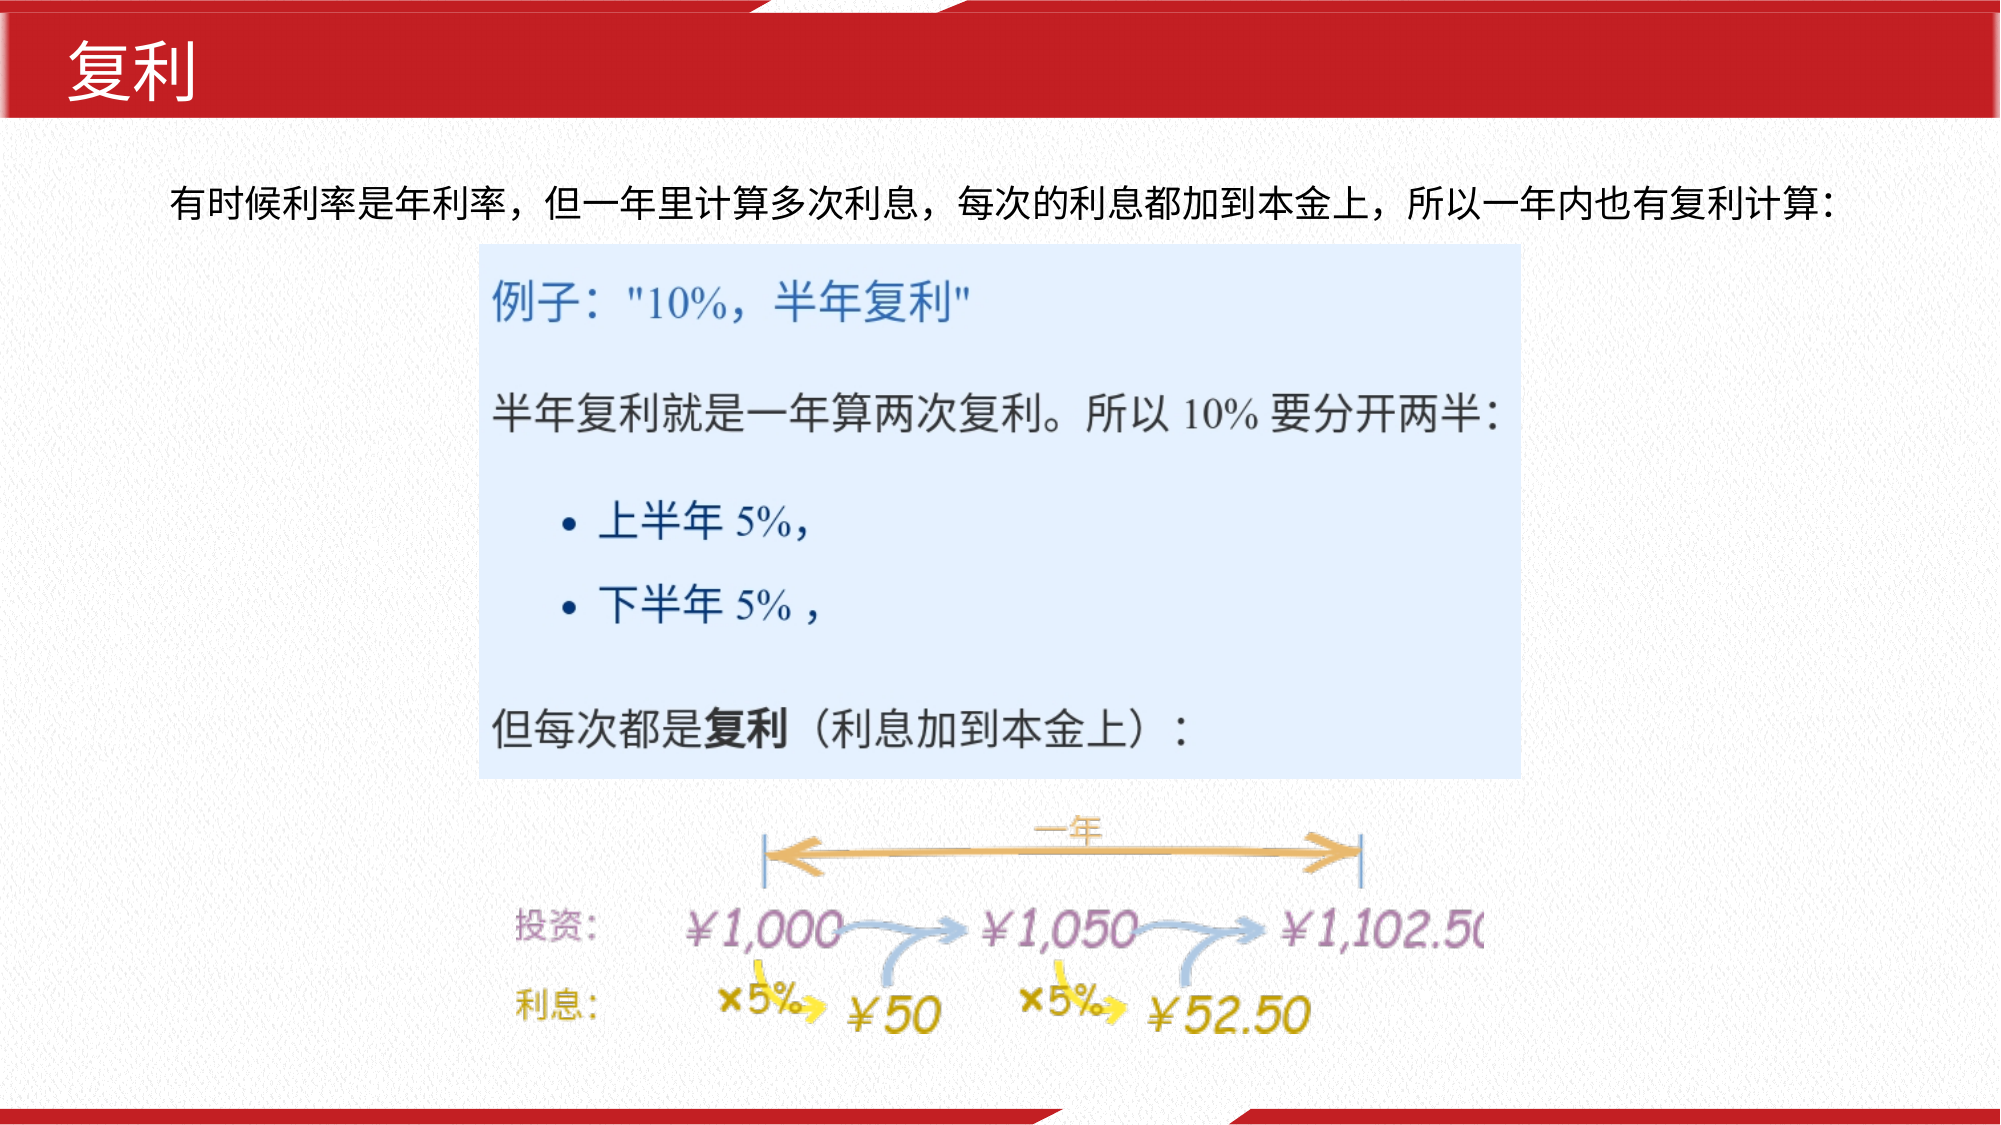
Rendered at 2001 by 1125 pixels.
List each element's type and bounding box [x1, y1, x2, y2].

picture [479, 244, 1521, 780]
text_box [0, 118, 2000, 1125]
picture [516, 815, 1484, 1034]
picture [0, 12, 2000, 118]
text_box [0, 0, 2000, 12]
